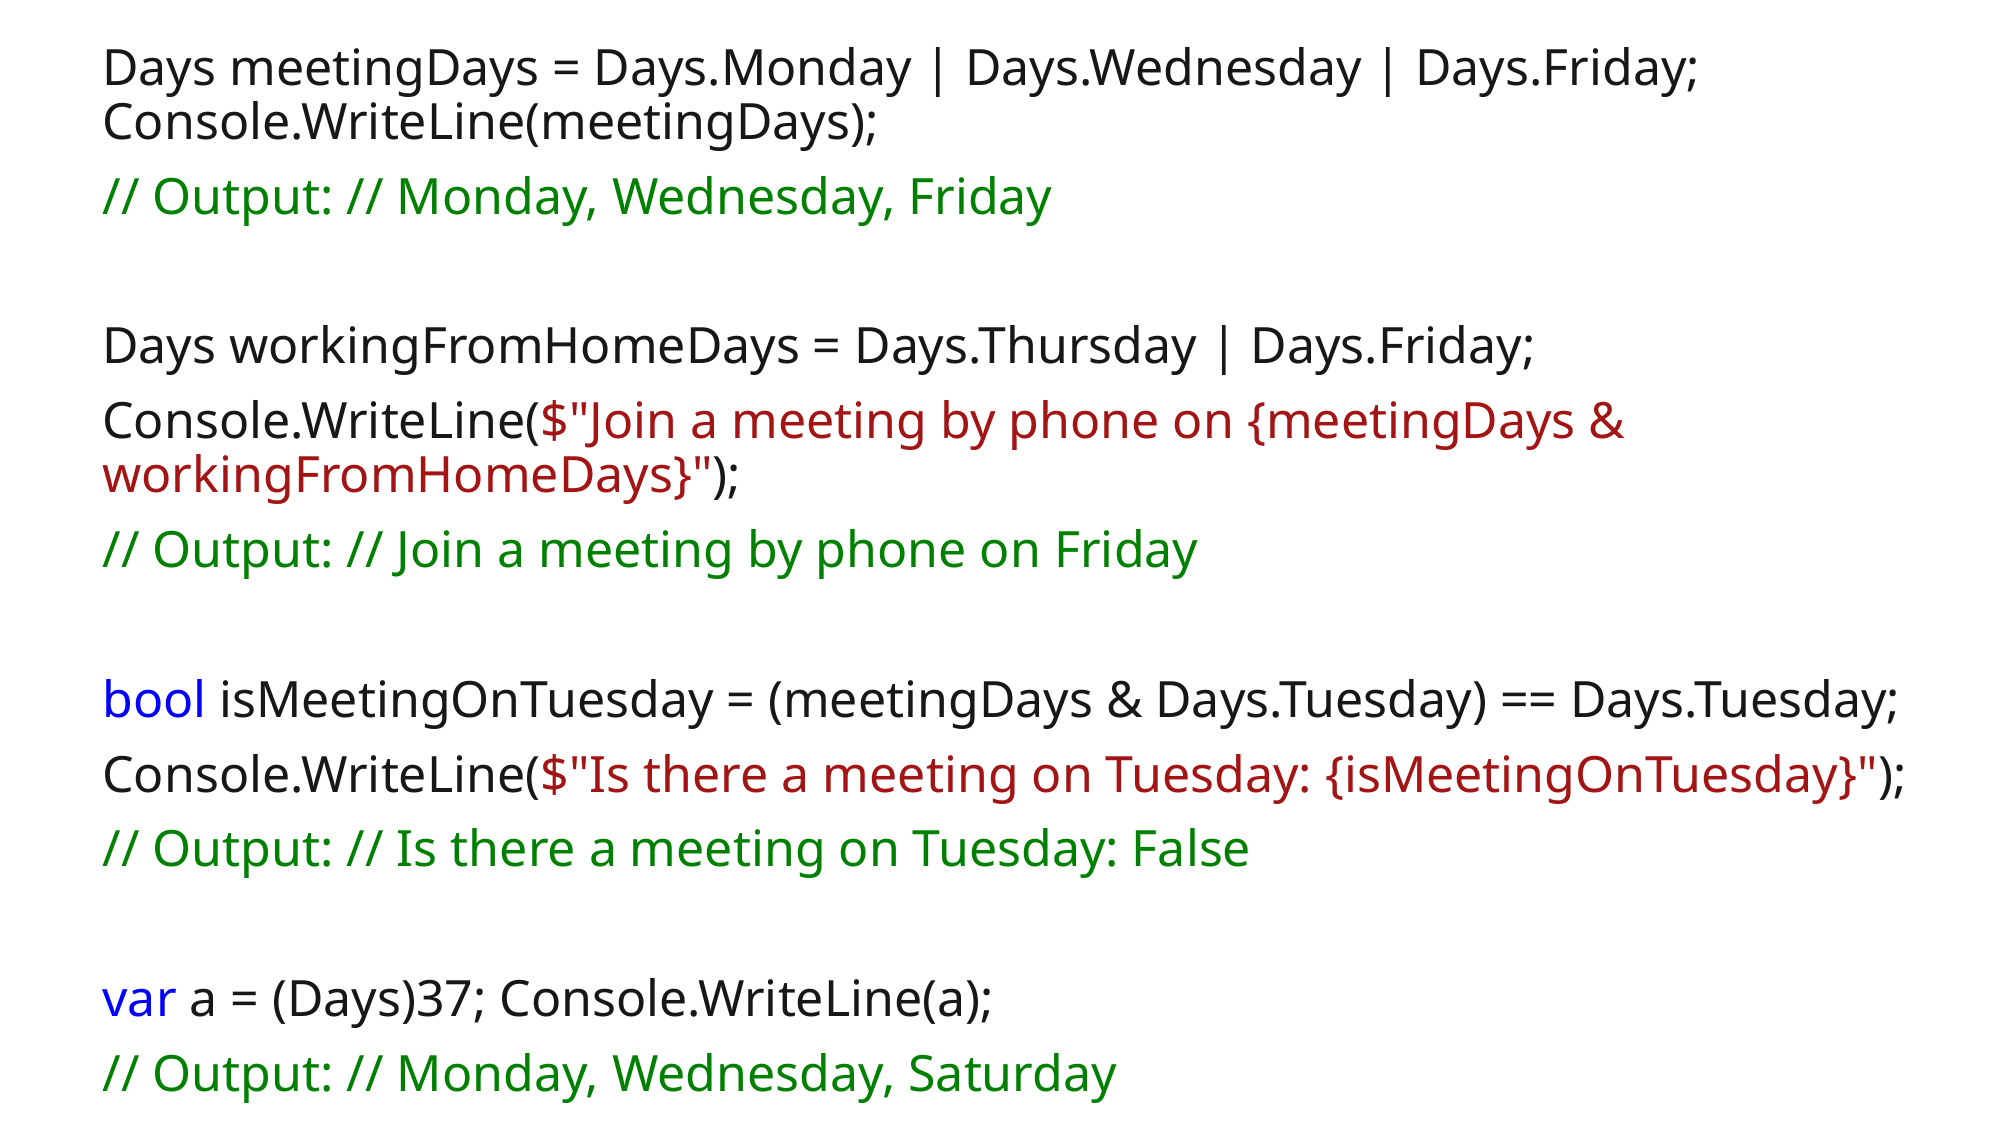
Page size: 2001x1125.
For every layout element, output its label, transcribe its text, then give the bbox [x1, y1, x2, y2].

list Days meetingDays = Days.Monday | Days.Wednesday | Days.Friday; Console.WriteLine(meetingDays); // Output: // Monday, Wednesday, Friday Days workingFromHomeDays = Days.Thursday | Days.Friday; Console.WriteLine($"Join a meeting by phone on {meetingDays & workingFromHomeDays}"); // Output: // Join a meeting by phone on Friday bool isMeetingOnTuesday = (meetingDays & Days.Tuesday) == Days.Tuesday; Console.WriteLine($"Is there a meeting on Tuesday: {isMeetingOnTuesday}"); // Output: // Is there a meeting on Tuesday: False var a = (Days)37; Console.WriteLine(a); // Output: // Monday, Wednesday, Saturday [87, 34, 1950, 1113]
